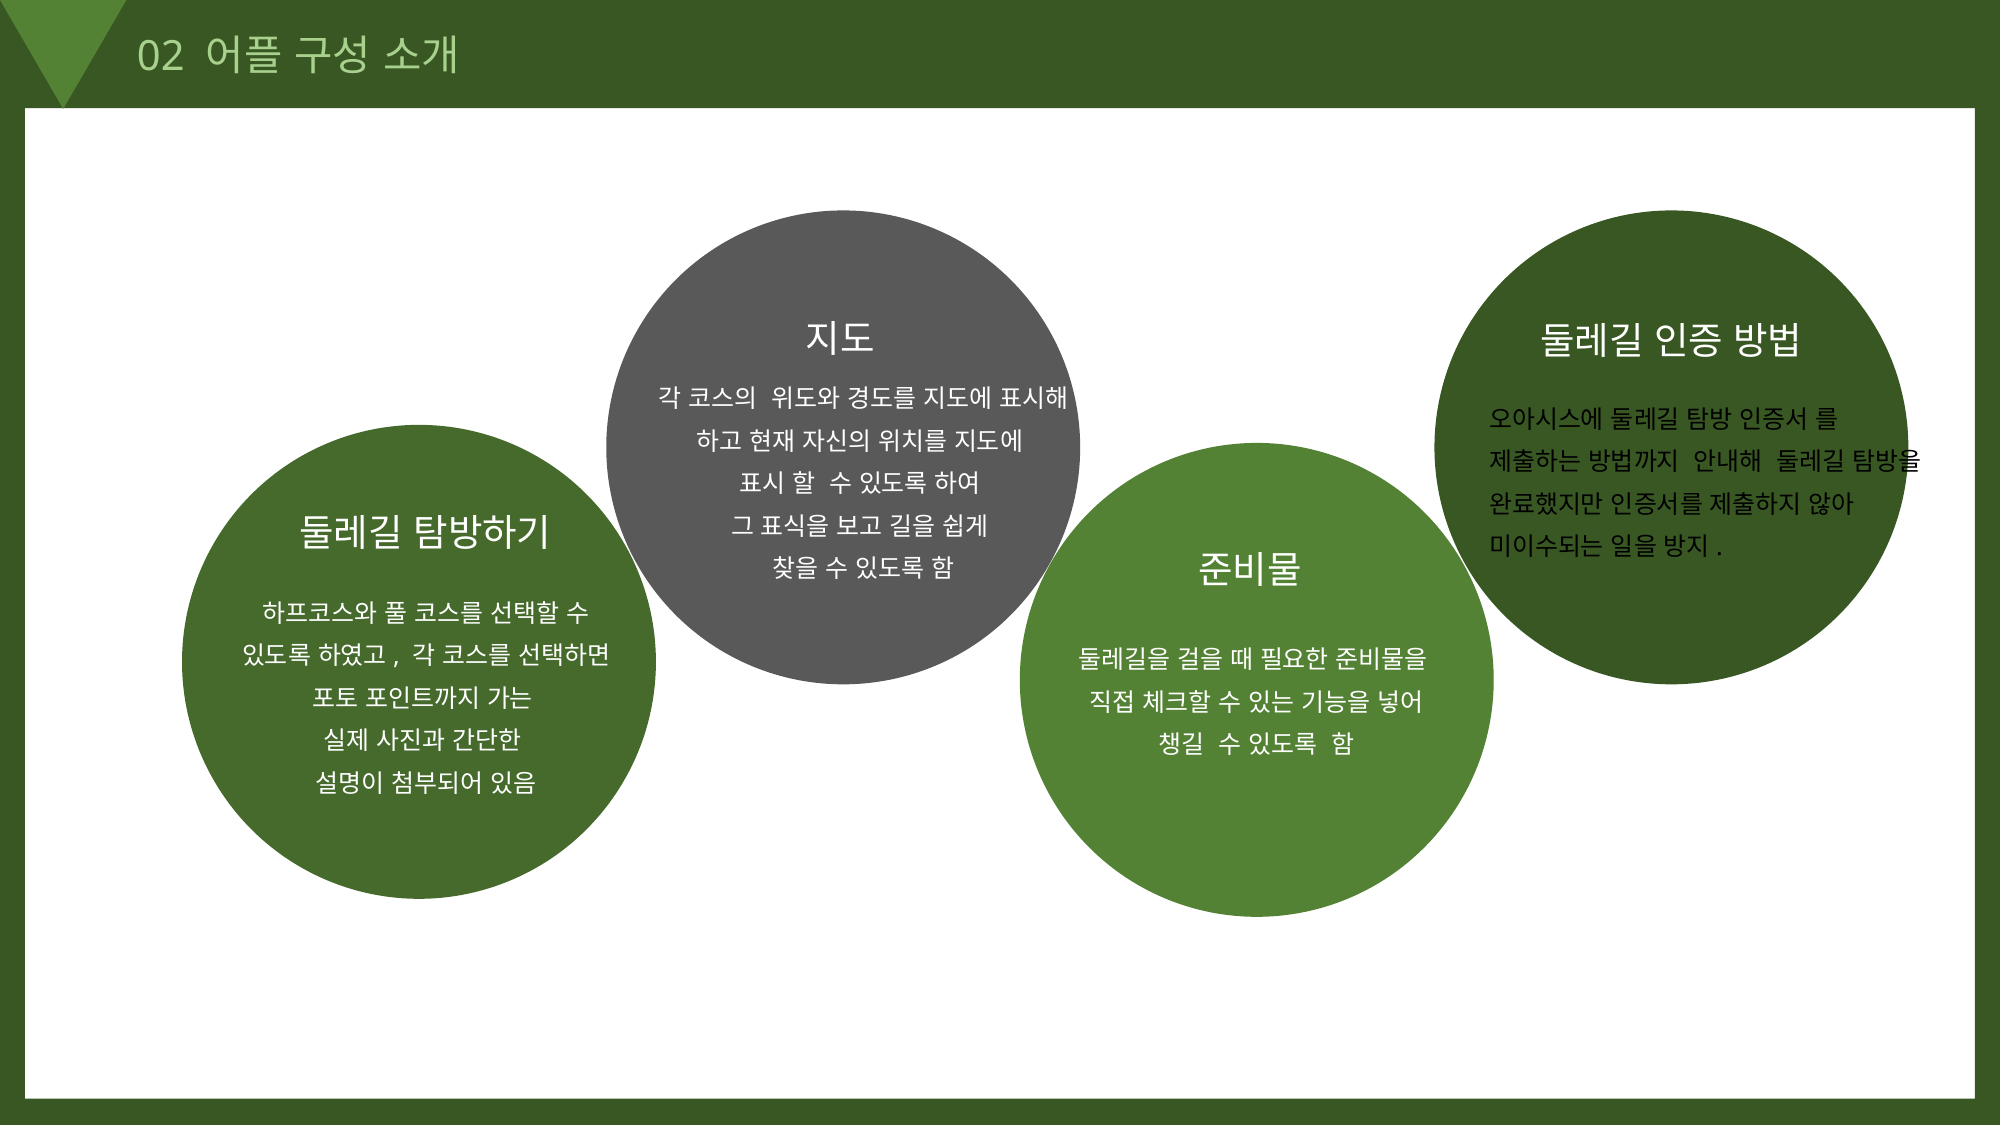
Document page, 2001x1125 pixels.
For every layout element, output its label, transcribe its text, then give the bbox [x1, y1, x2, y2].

text_box [694, 633, 993, 686]
text_box 지도 [791, 307, 890, 368]
text_box [229, 805, 610, 900]
text_box [1433, 209, 1904, 686]
text_box 각 코스의 위도와 경도를 지도에 표시해 하고 현재 자신의 위치를 지도에 표시 할 수 있도록 하여 그 표식을 보고 길을 쉽게 찾을 수 있도록 함 [643, 375, 1084, 633]
text_box [605, 209, 1070, 577]
text_box 둘레길 탐방하기 [284, 501, 567, 562]
text_box [1018, 441, 1495, 918]
text_box 둘레길을 걸을 때 필요한 준비물을 직접 체크할 수 있는 기능을 넣어 챙길 수 있도록 함 [1063, 636, 1450, 767]
text_box 오아시스에 둘레길 탐방 인증서 를 제출하는 방법까지 안내해 둘레길 탐방을 완료했지만 인증서를 제출하지 않아 미이수되는 일을 방지. [1474, 396, 1938, 569]
text_box 준비물 [1183, 539, 1318, 599]
text_box 둘레길 인증 방법 [1525, 309, 1818, 370]
text_box [180, 423, 657, 801]
text_box [0, 0, 128, 112]
text_box [0, 0, 2000, 1125]
text_box 02 어플 구성 소개 [122, 21, 475, 87]
text_box 하프코스와 풀 코스를 선택할 수 있도록 하였고, 각 코스를 선택하면 포토 포인트까지 가는 실제 사진과 간단한 설명이 첨부되어 있음 [227, 589, 626, 805]
